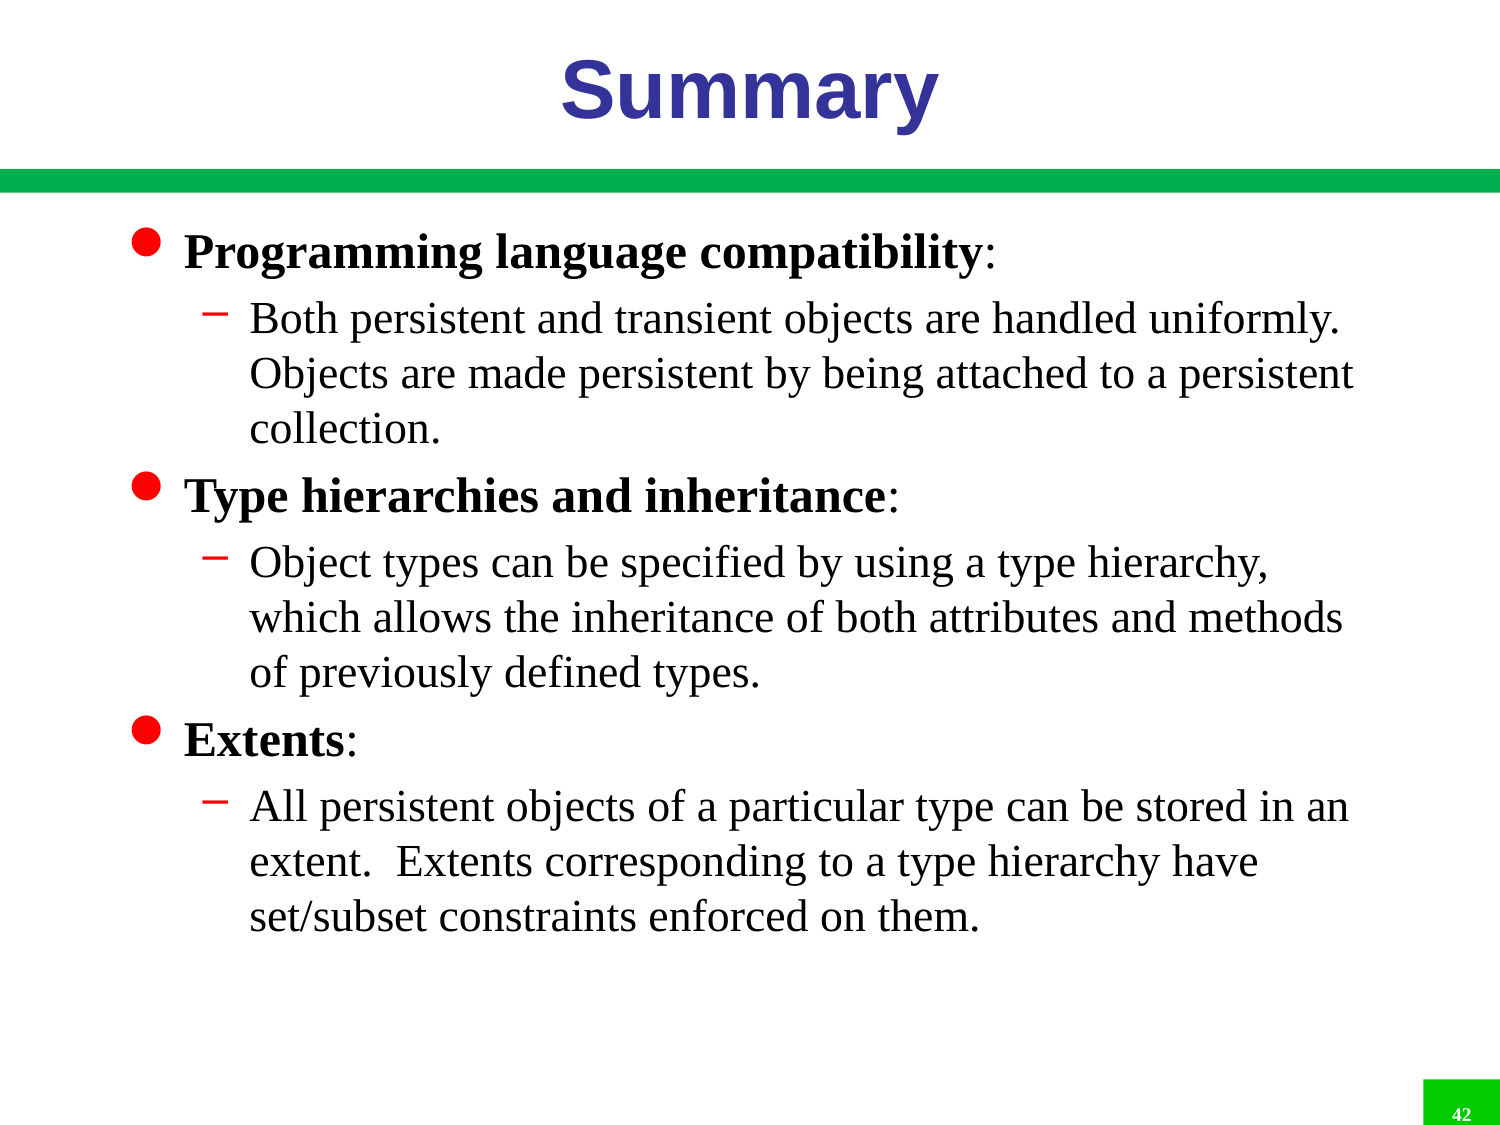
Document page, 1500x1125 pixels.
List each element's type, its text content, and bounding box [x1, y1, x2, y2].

title Summary [112, 35, 1388, 135]
list Programming language compatibility: Both persistent and transient objects are handled uniformly. Objects are made persistent by being attached to a persistent collection. Type hierarchies and inheritance: Object types can be specified by using a type hierarchy, which allows the inheritance of both attributes and methods of previously defined types. Extents: All persistent objects of a particular type can be stored in an extent. Extents corresponding to a type hierarchy have set/subset constraints enforced on them. [112, 211, 1388, 1000]
slide_number 42 [1423, 1079, 1500, 1125]
